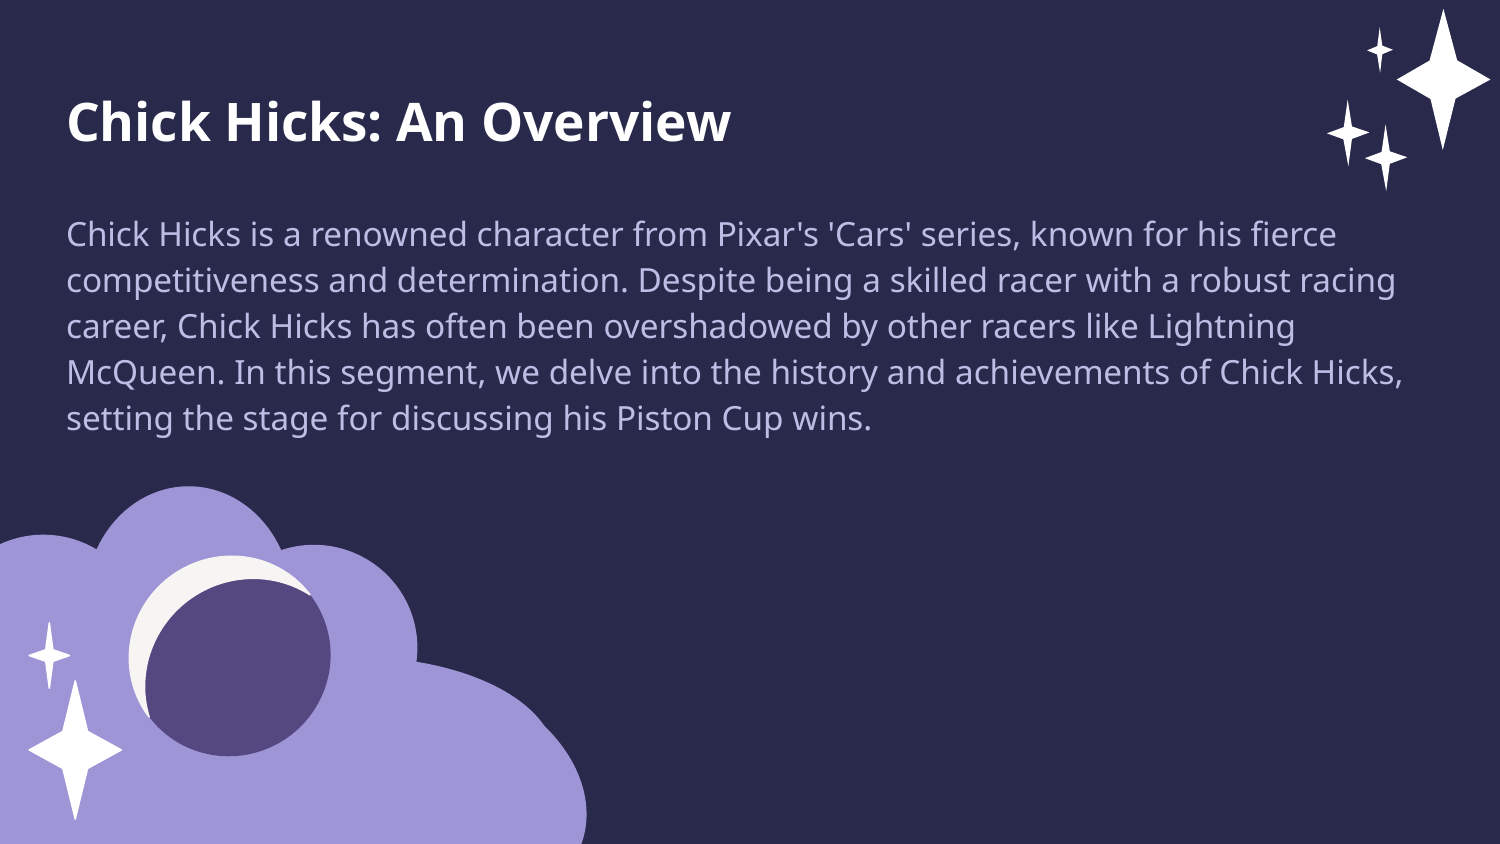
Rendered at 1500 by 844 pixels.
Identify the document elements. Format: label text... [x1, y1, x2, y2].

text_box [0, 486, 621, 844]
text_box Chick Hicks: An Overview [51, 72, 1321, 167]
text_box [1326, 8, 1491, 192]
text_box Chick Hicks is a renowned character from Pixar's 'Cars' series, known for his fierce competitiveness and determination. Despite being a skilled racer with a robust racing career, Chick Hicks has often been overshadowed by other racers like Lightning McQueen. In this segment, we delve into the history and achievements of Chick Hicks, setting the stage for discussing his Piston Cup wins. [51, 192, 1449, 465]
